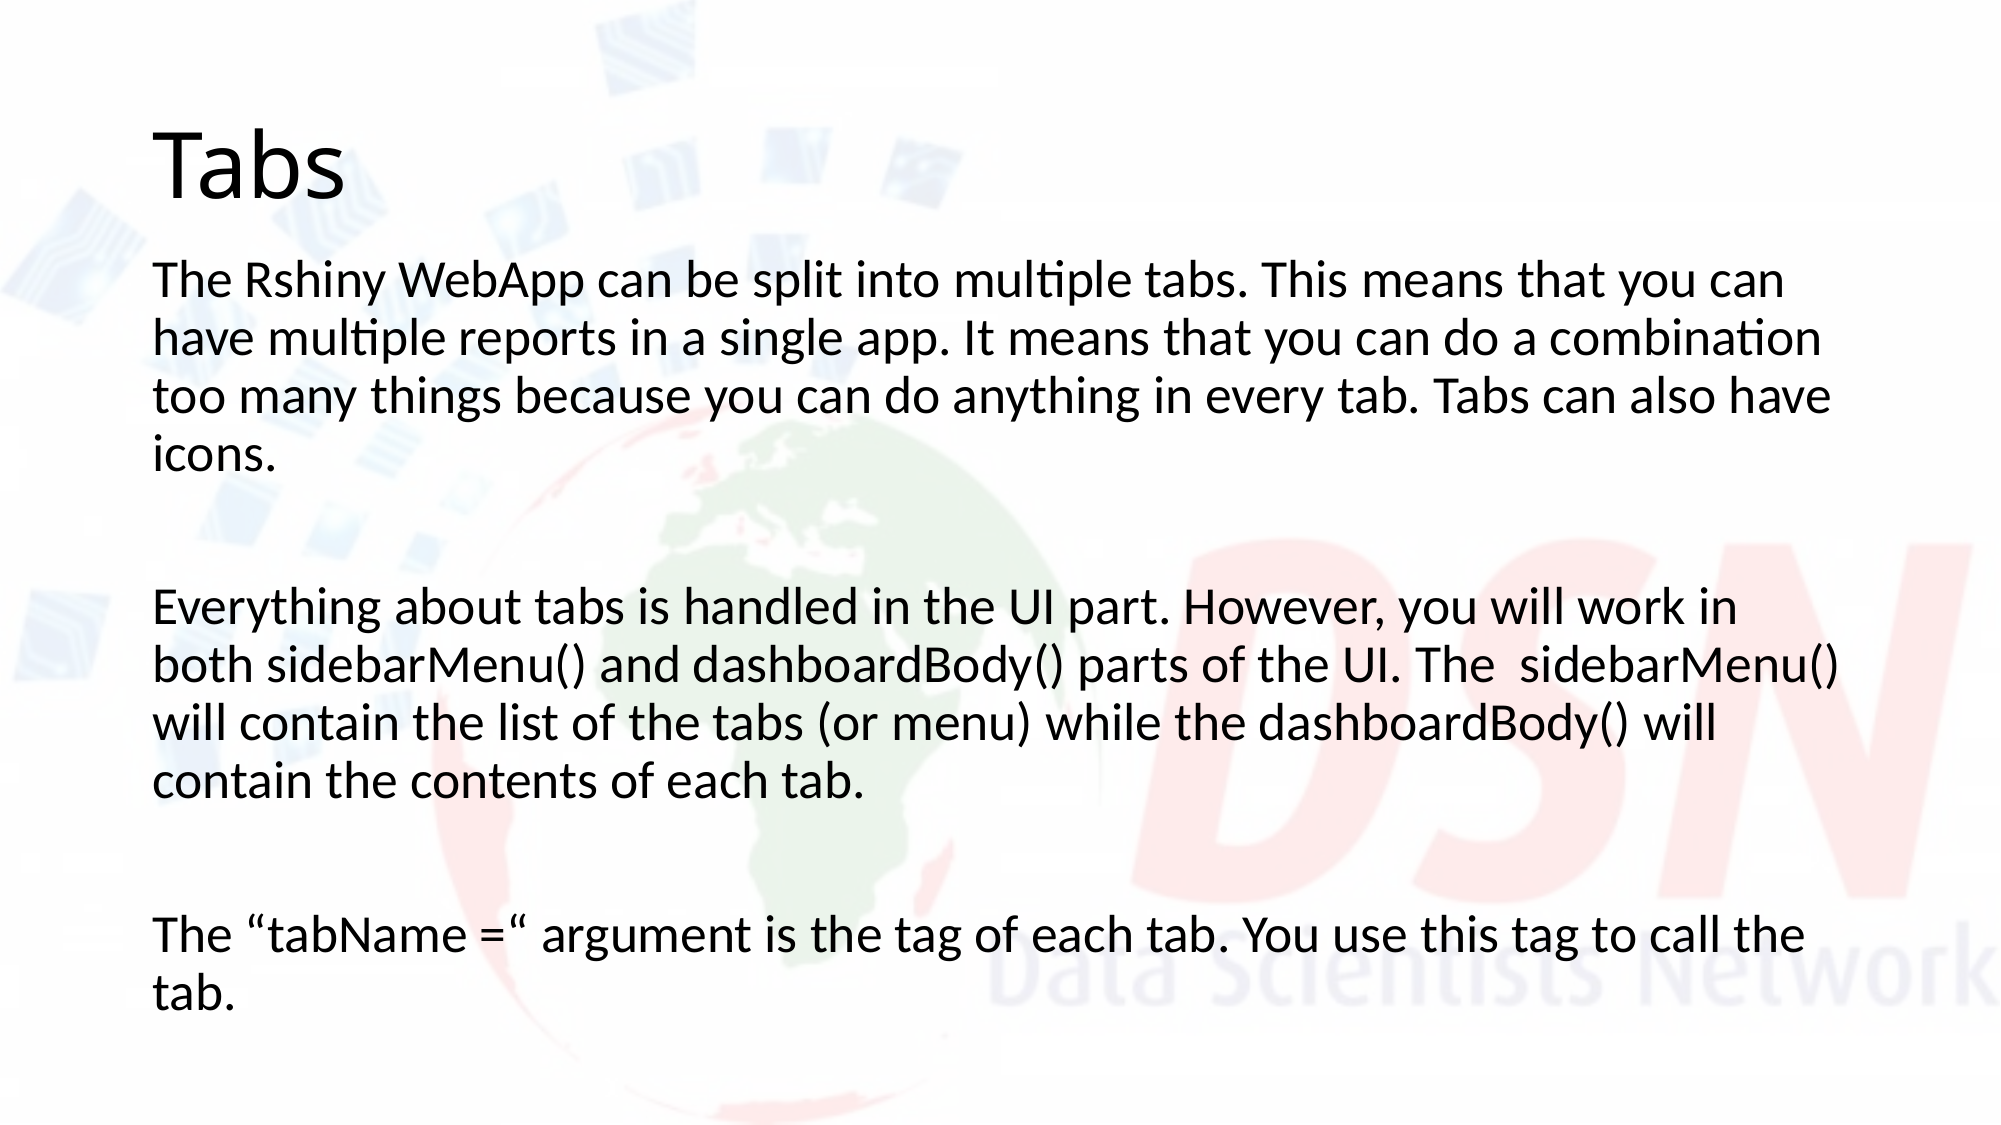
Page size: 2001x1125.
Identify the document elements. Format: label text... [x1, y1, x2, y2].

list The Rshiny WebApp can be split into multiple tabs. This means that you can have multiple reports in a single app. It means that you can do a combination too many things because you can do anything in every tab. Tabs can also have icons. Everything about tabs is handled in the UI part. However, you will work in both sidebarMenu() and dashboardBody() parts of the UI. The sidebarMenu() will contain the list of the tabs (or menu) while the dashboardBody() will contain the contents of each tab. The “tabName =“ argument is the tag of each tab. You use this tag to call the tab. [137, 243, 1863, 1035]
title Tabs [137, 59, 1863, 243]
